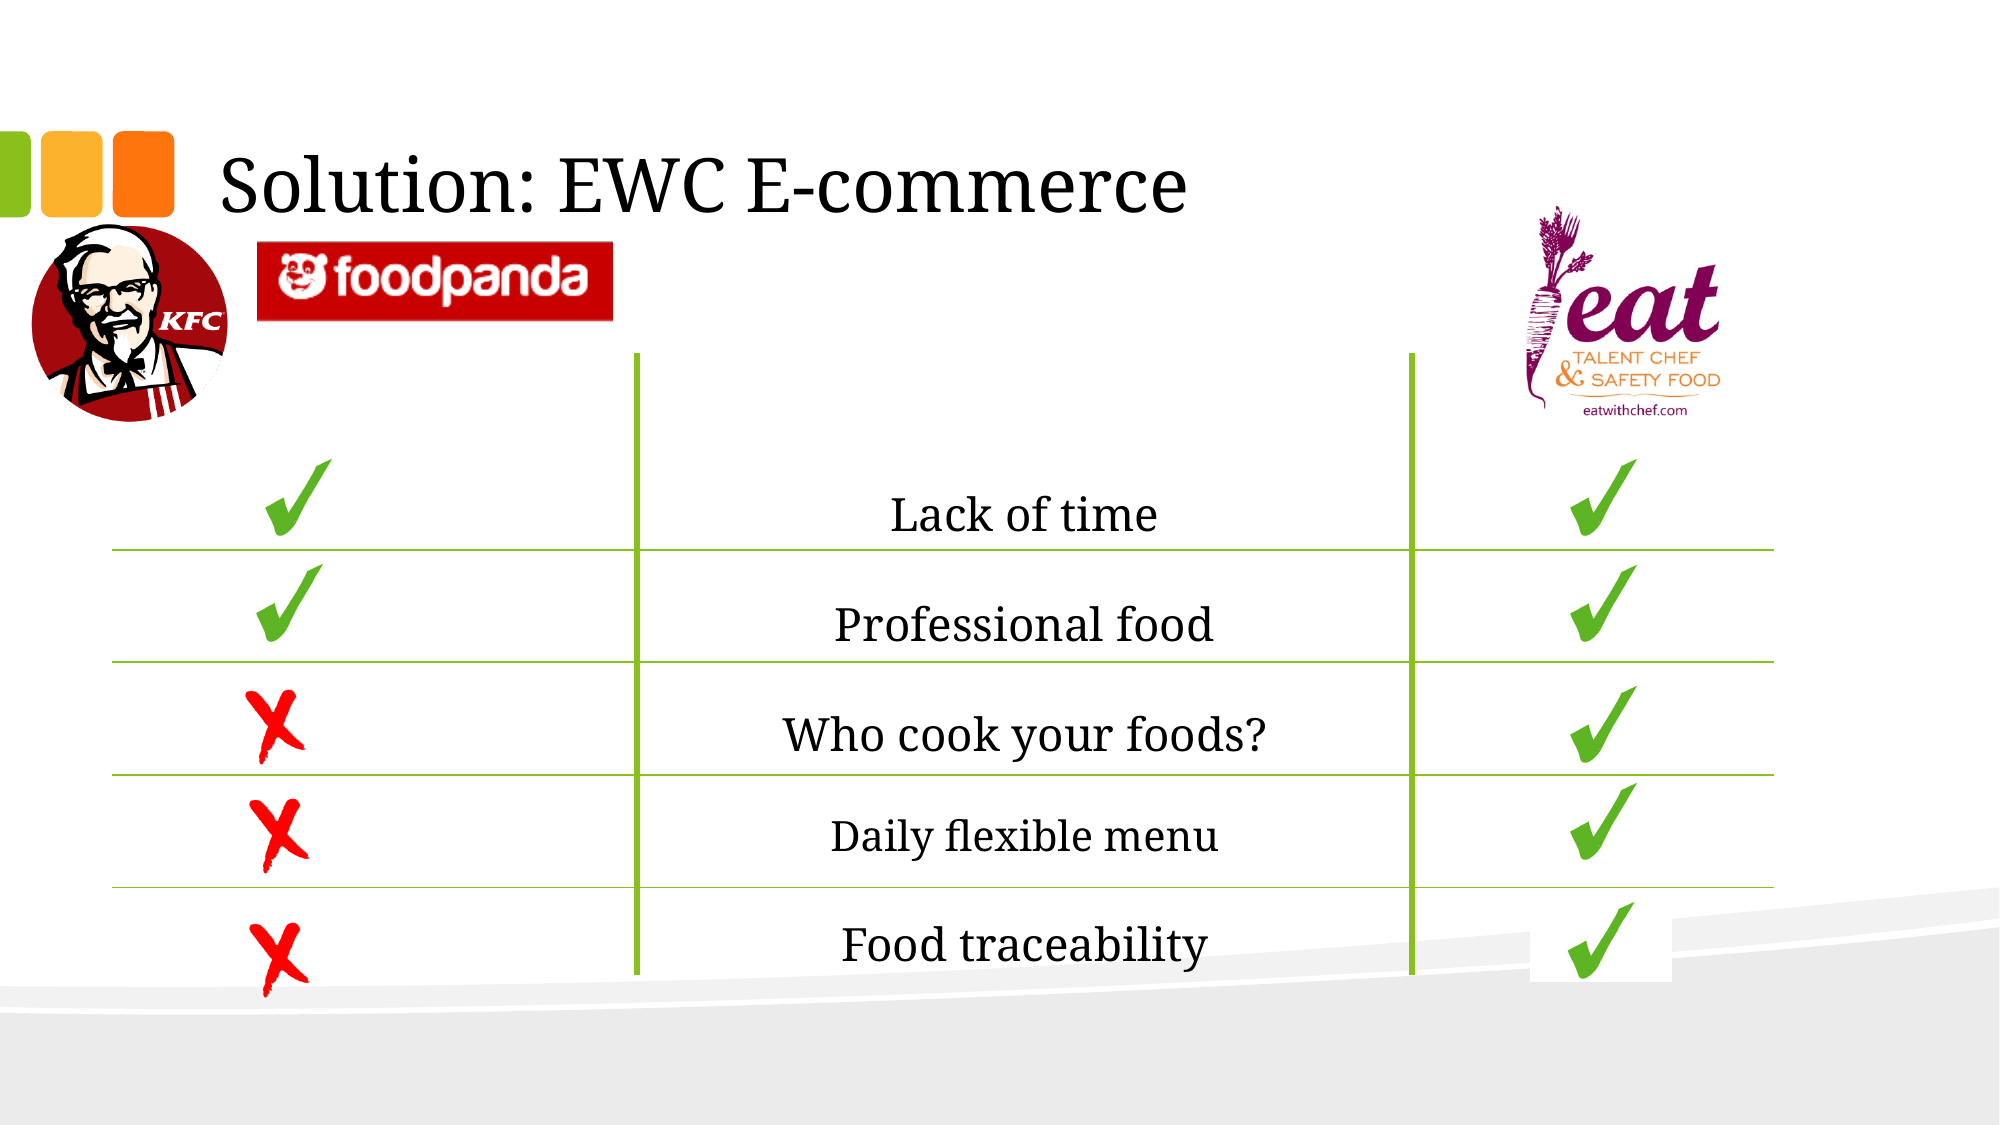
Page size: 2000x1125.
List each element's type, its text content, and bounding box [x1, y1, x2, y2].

picture [226, 455, 370, 540]
picture [1532, 778, 1675, 864]
text_box Lack of time Professional food Who cook your foods? Daily flexible menu Food traceability [638, 422, 1411, 549]
text_box Lack of time Professional food Who cook your foods? Daily flexible menu Food traceability [638, 663, 1411, 774]
title Solution: EWC E-commerce [199, 24, 1800, 238]
picture [1532, 681, 1675, 766]
picture [28, 222, 229, 424]
picture [228, 786, 323, 882]
picture [1529, 898, 1672, 983]
text_box Lack of time Professional food Who cook your foods? Daily flexible menu Food traceability [637, 888, 1413, 1078]
picture [1532, 560, 1675, 645]
text_box Lack of time Professional food Who cook your foods? Daily flexible menu Food traceability [638, 776, 1411, 887]
picture [257, 241, 613, 324]
picture [218, 560, 361, 645]
text_box Lack of time Professional food Who cook your foods? Daily flexible menu Food traceability [638, 551, 1411, 661]
picture [228, 911, 324, 1006]
picture [1474, 185, 1775, 540]
picture [224, 677, 320, 773]
